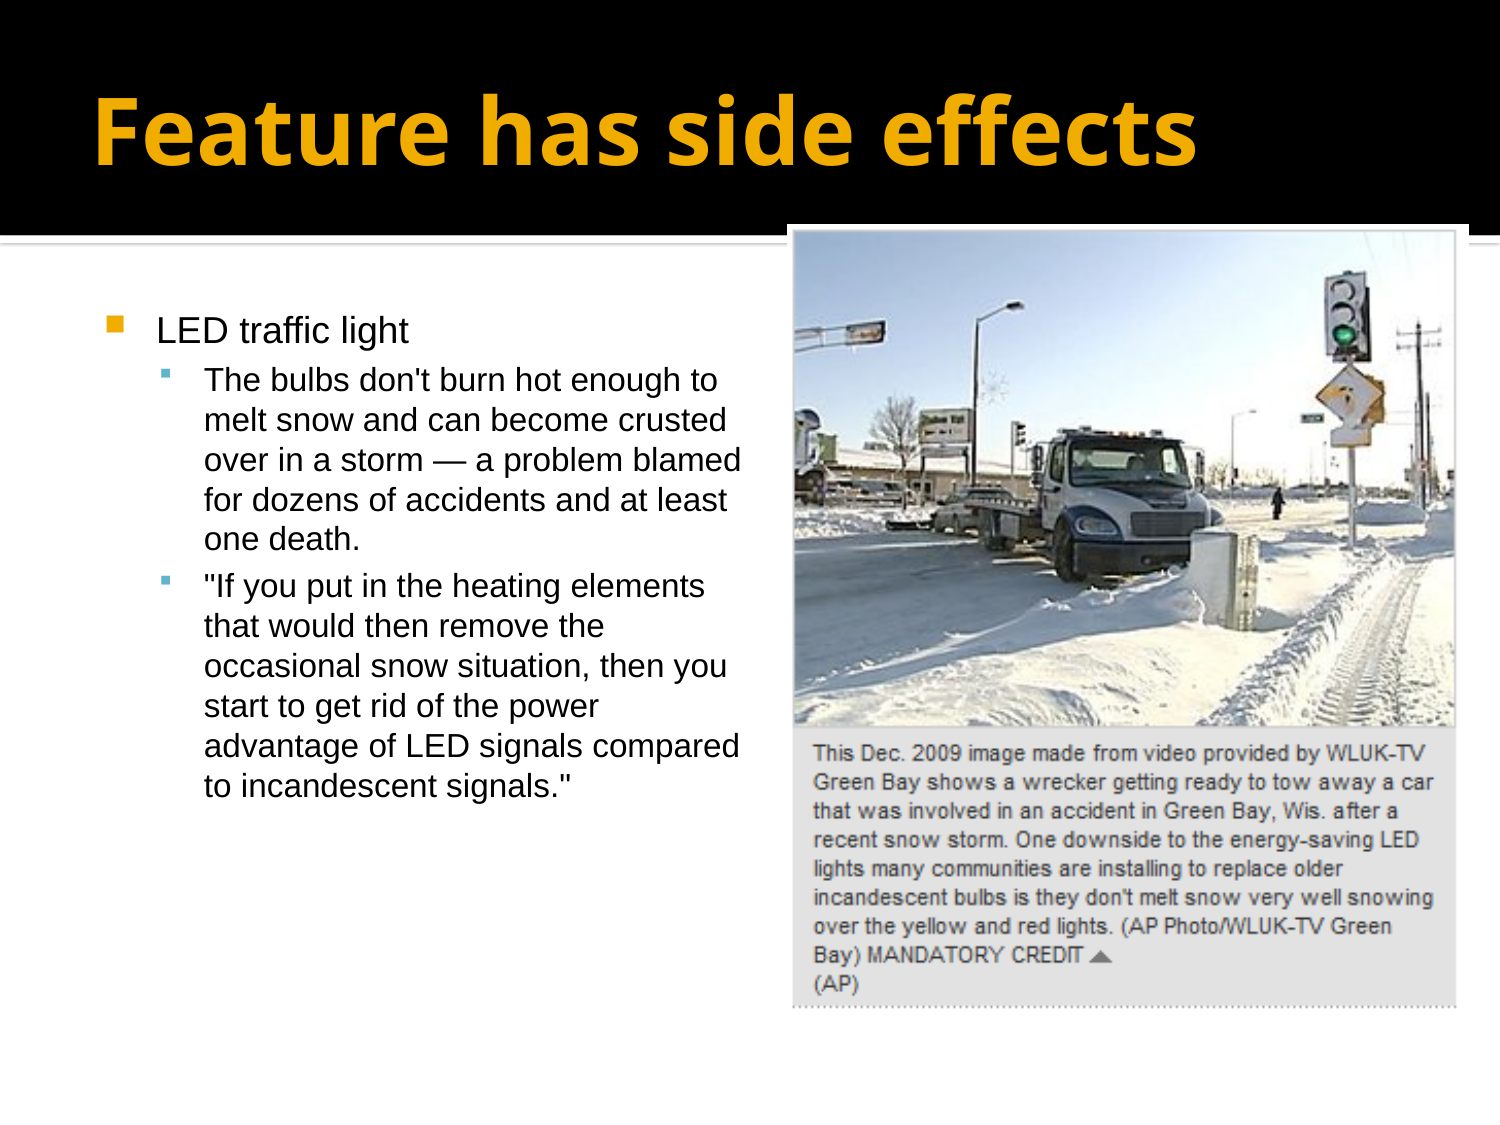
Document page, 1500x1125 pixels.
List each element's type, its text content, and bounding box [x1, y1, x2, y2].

list LED traffic light The bulbs don't burn hot enough to melt snow and can become crusted over in a storm — a problem blamed for dozens of accidents and at least one death. "If you put in the heating elements that would then remove the occasional snow situation, then you start to get rid of the power advantage of LED signals compared to incandescent signals." [75, 291, 1425, 1050]
title Feature has side effects [75, 25, 1425, 231]
picture [787, 224, 1469, 1025]
